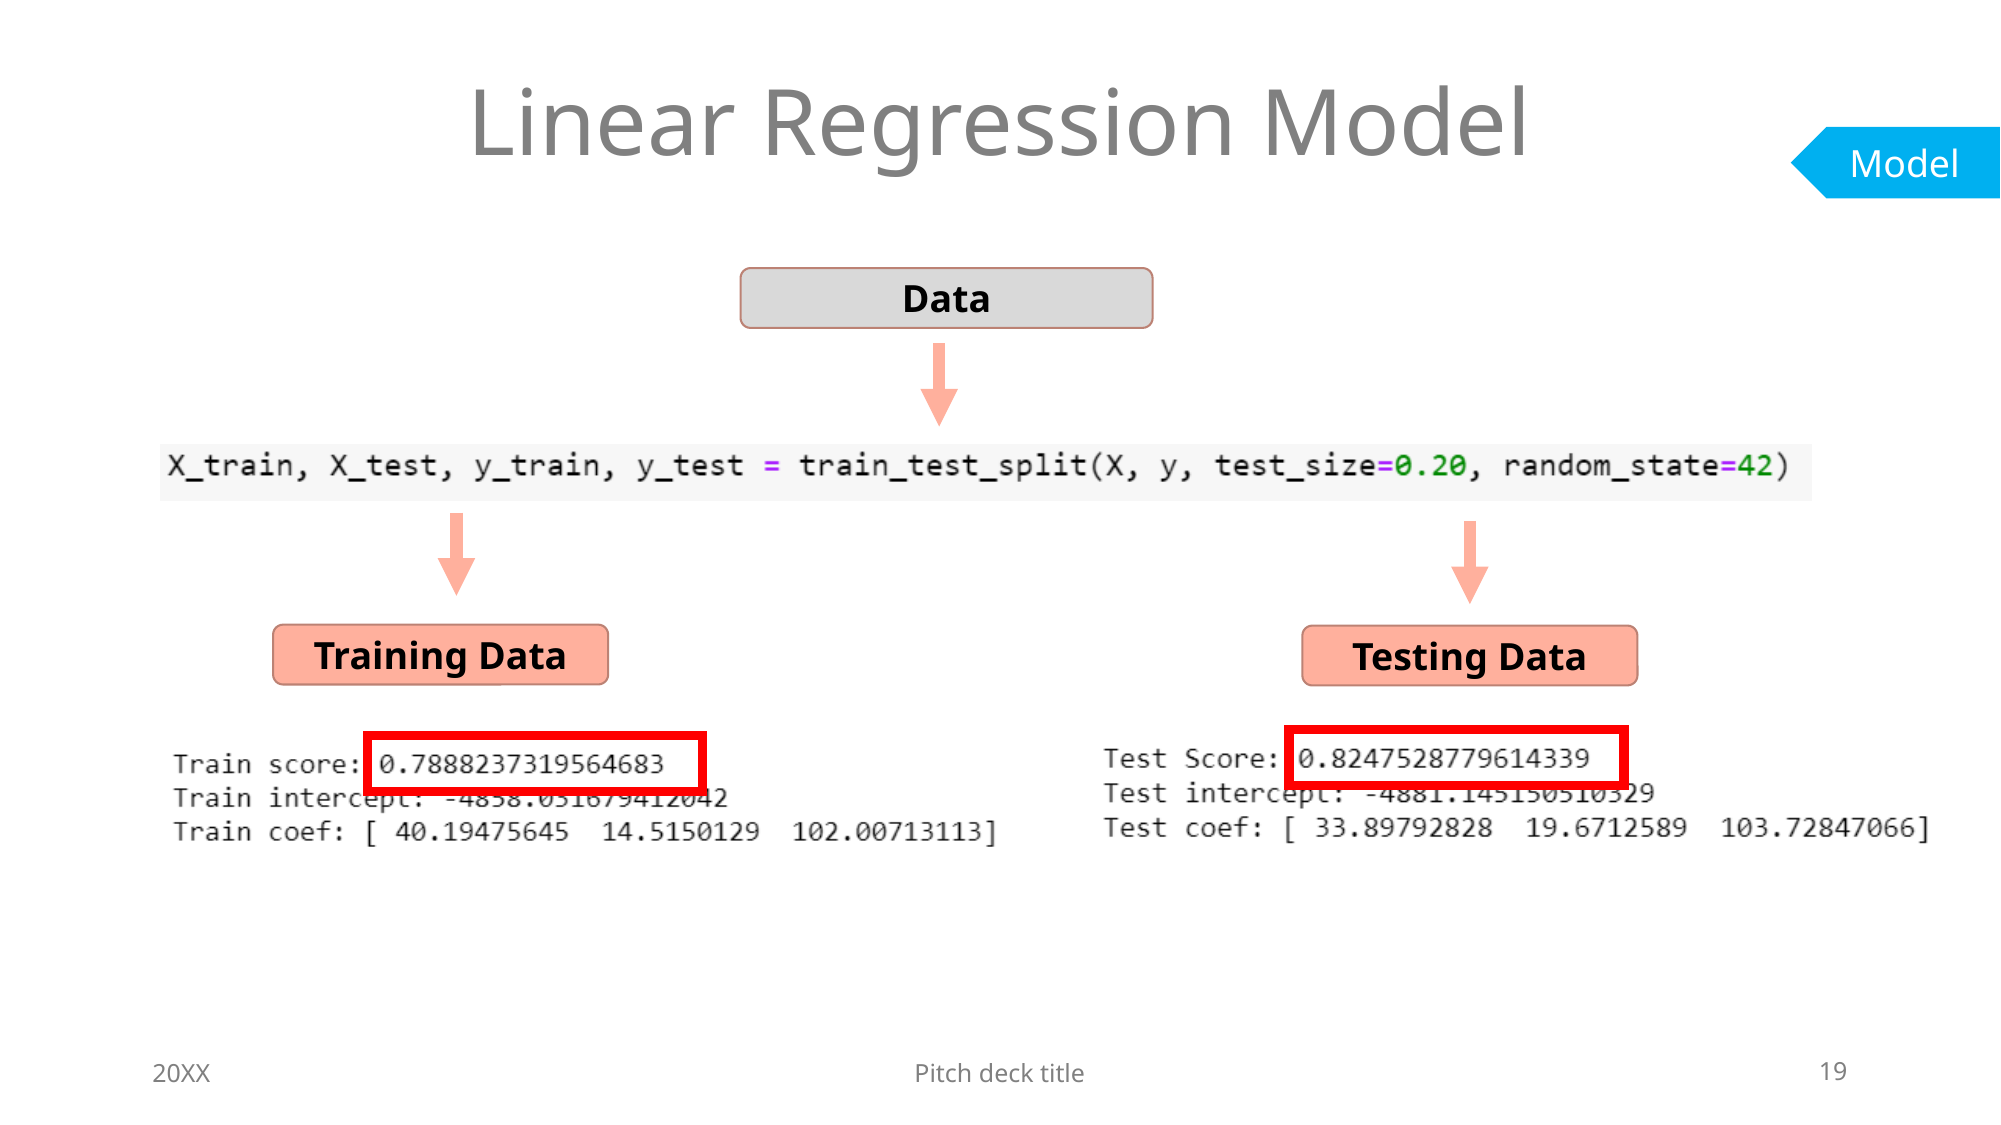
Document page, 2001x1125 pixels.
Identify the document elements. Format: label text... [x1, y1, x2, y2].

slide_number 20XX [137, 1042, 588, 1103]
title Linear Regression Model [137, 16, 1863, 235]
text_box Testing Data [1301, 624, 1639, 687]
picture [161, 735, 1034, 870]
slide_number 19 [1412, 1042, 1863, 1103]
text_box Data [739, 267, 1154, 329]
text_box [1288, 728, 1625, 735]
picture [1077, 735, 1978, 870]
text_box Model [1790, 126, 2000, 199]
footer Pitch deck title [662, 1042, 1338, 1103]
text_box Training Data [272, 623, 610, 686]
picture [160, 444, 1812, 501]
